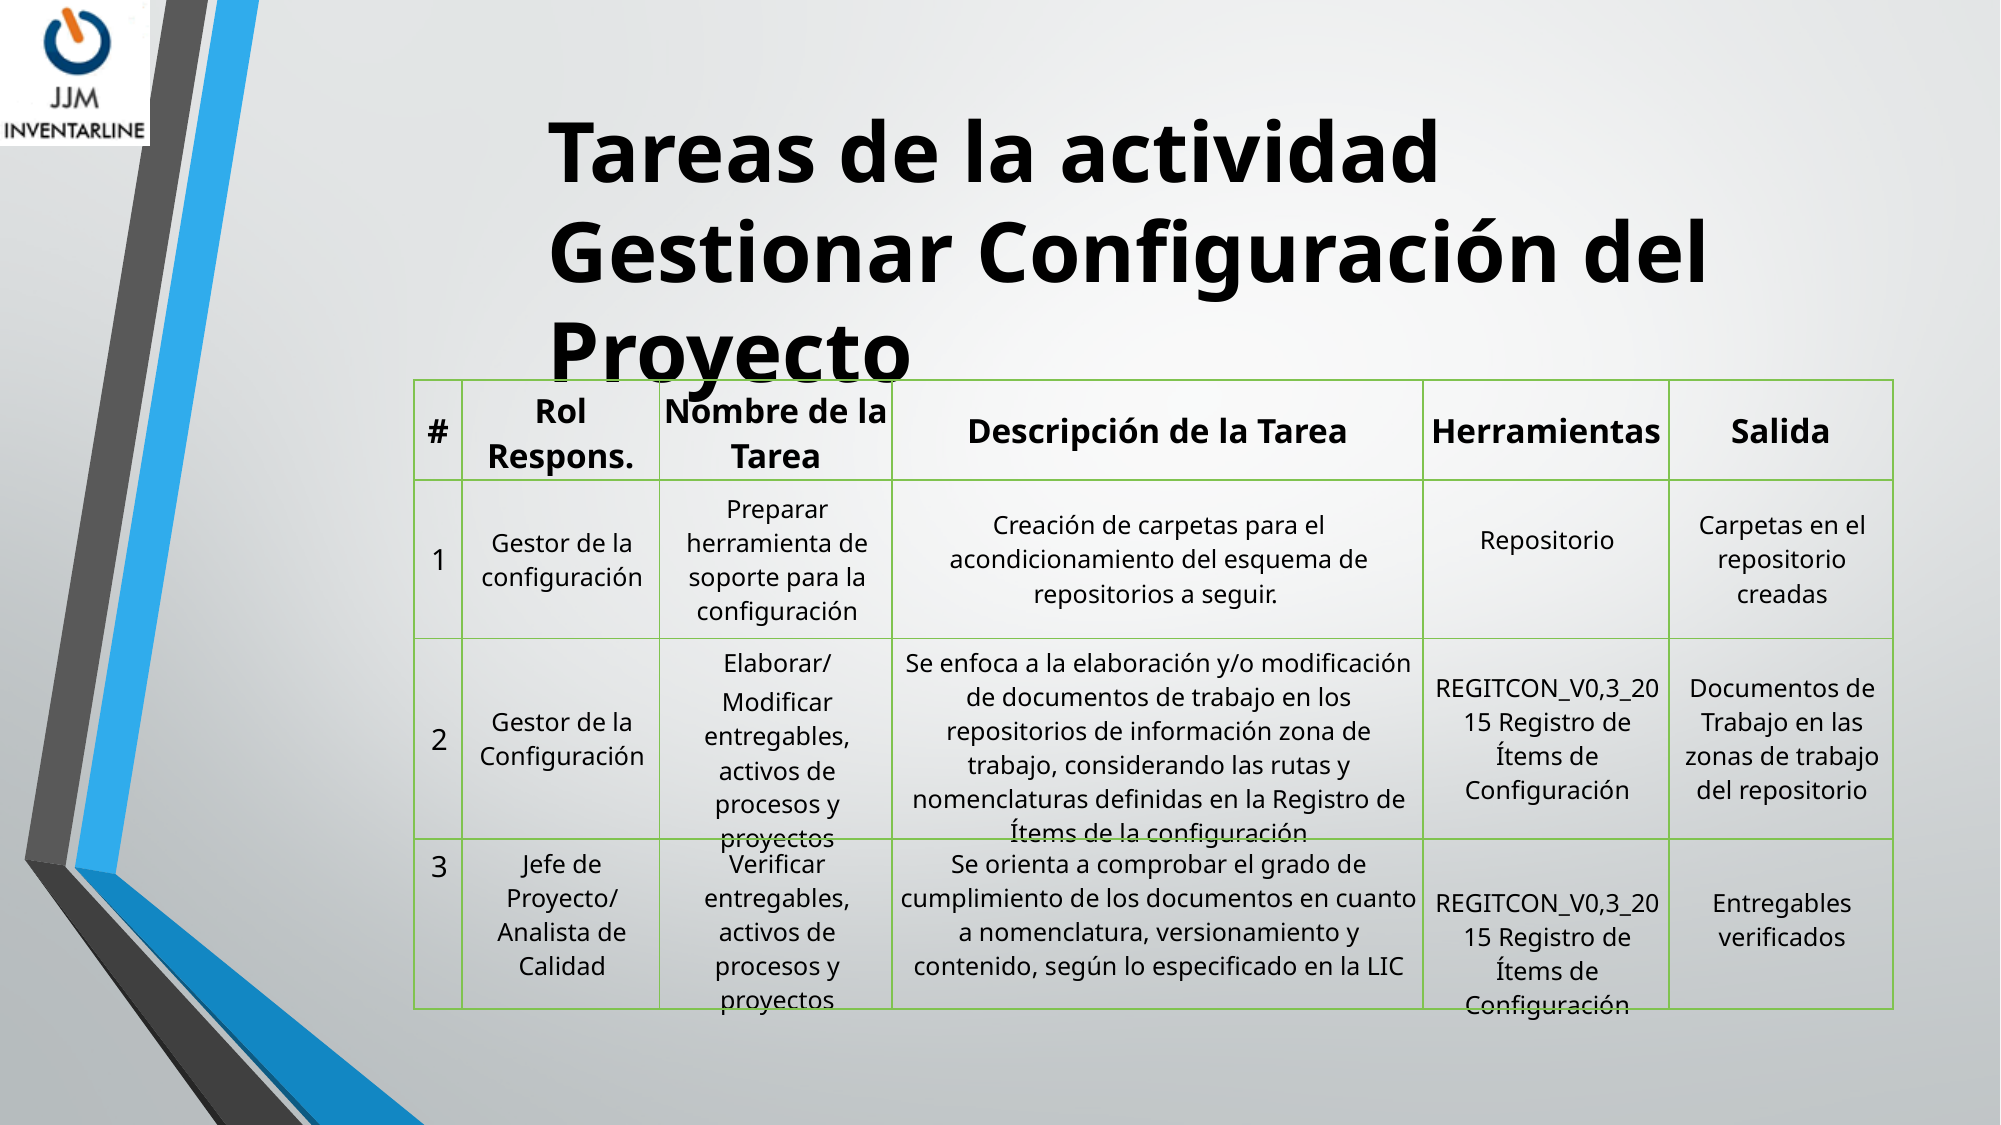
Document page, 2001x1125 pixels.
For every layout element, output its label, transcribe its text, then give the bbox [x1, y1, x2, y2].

table_cell 3 [415, 840, 461, 1008]
table_cell Preparar herramienta de soporte para la configuración [660, 481, 891, 638]
table_header Salida [1670, 381, 1892, 479]
table_header Herramientas [1424, 381, 1668, 479]
table_cell Gestor de la Configuración [463, 639, 659, 838]
table_header # [415, 381, 461, 479]
table_cell 2 [415, 639, 461, 838]
picture [0, 0, 151, 146]
table_cell Entregables verificados [1670, 840, 1892, 1008]
table_cell Creación de carpetas para el acondicionamiento del esquema de repositorios a seguir. [893, 481, 1422, 638]
table_cell Carpetas en el repositorio creadas [1670, 481, 1892, 638]
table_cell Se enfoca a la elaboración y/o modificación de documentos de trabajo en los repositorios de información zona de trabajo, considerando las rutas y nomenclaturas definidas en la Registro de Ítems de la configuración [893, 639, 1422, 838]
table_cell Repositorio [1424, 481, 1668, 638]
table_cell Se orienta a comprobar el grado de cumplimiento de los documentos en cuanto a nomenclatura, versionamiento y contenido, según lo especificado en la LIC [893, 840, 1422, 1008]
table_header Descripción de la Tarea [893, 381, 1422, 479]
table_cell Documentos de Trabajo en las zonas de trabajo del repositorio [1670, 639, 1892, 838]
table_header Rol Respons. [463, 381, 659, 479]
table_cell 1 [415, 481, 461, 638]
table_header Nombre de la Tarea [660, 381, 891, 479]
table_cell Jefe de Proyecto/ Analista de Calidad [463, 840, 659, 1008]
table_cell Gestor de la configuración [463, 481, 659, 638]
table_cell REGITCON_V0,3_2015 Registro de Ítems de Configuración [1424, 840, 1668, 1008]
table_cell Elaborar/ Modificar entregables, activos de procesos y proyectos [660, 639, 891, 838]
table_cell Verificar entregables, activos de procesos y proyectos [660, 840, 891, 1008]
table_cell REGITCON_V0,3_2015 Registro de Ítems de Configuración [1424, 639, 1668, 838]
text_box Tareas de la actividad Gestionar Configuración del Proyecto [533, 92, 1774, 379]
